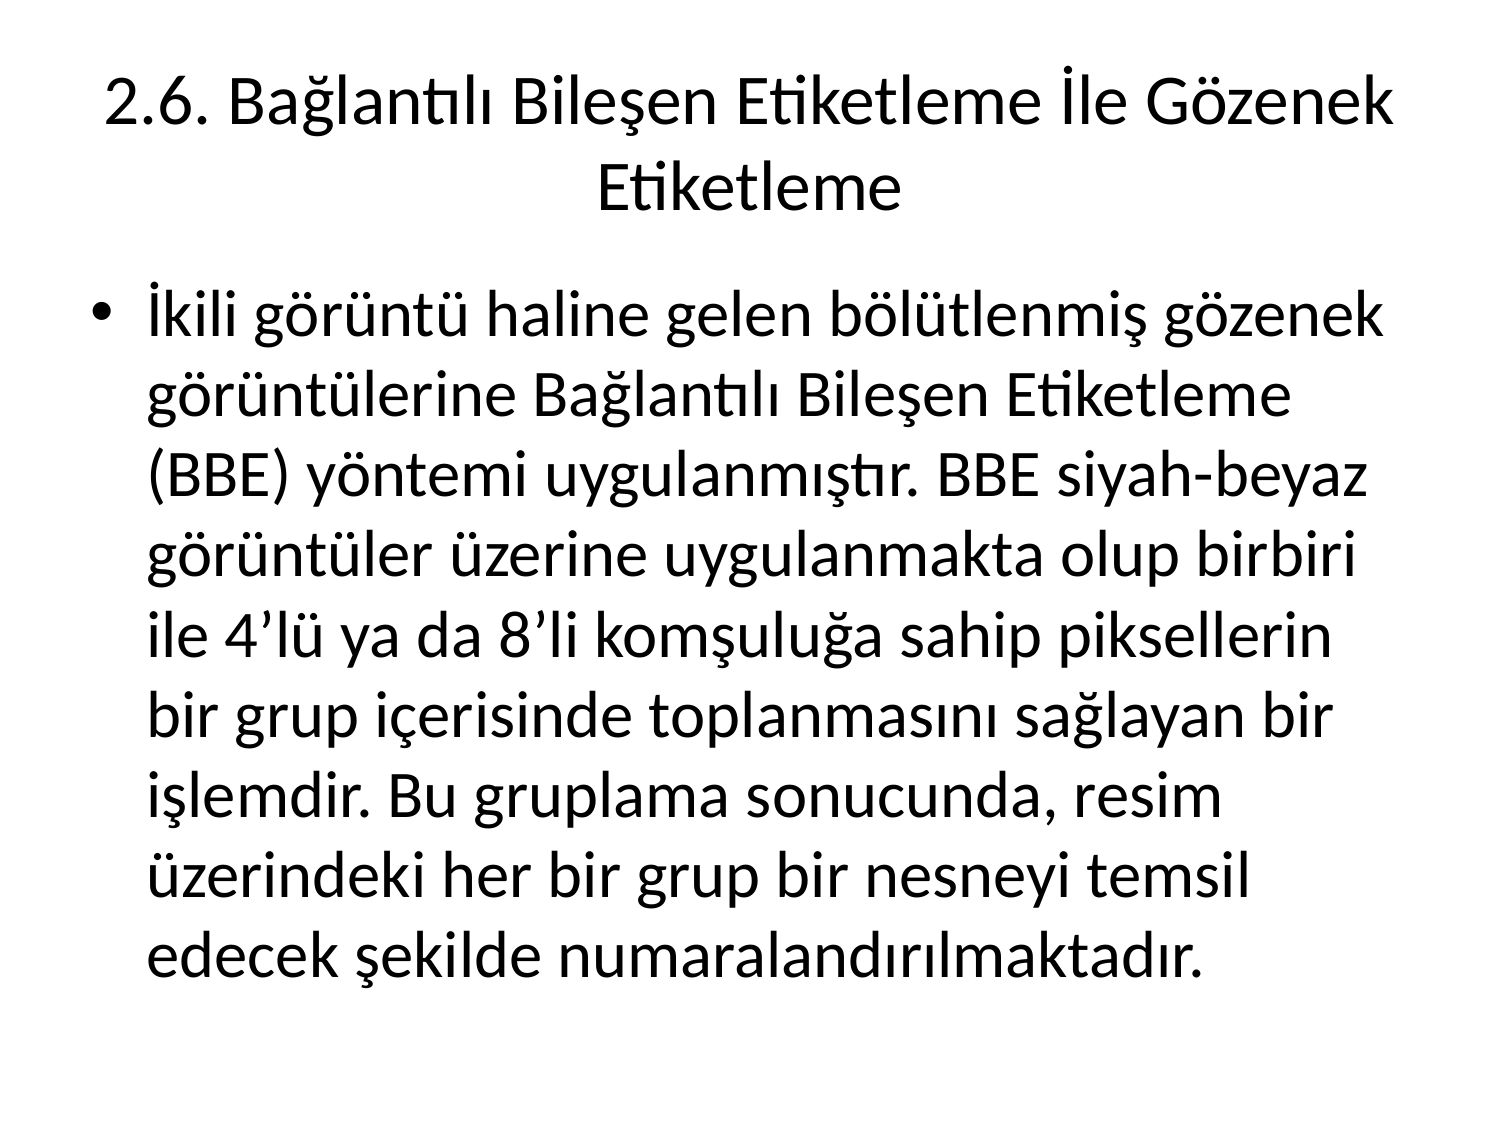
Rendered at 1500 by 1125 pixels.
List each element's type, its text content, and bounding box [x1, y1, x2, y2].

list İkili görüntü haline gelen bölütlenmiş gözenek görüntülerine Bağlantılı Bileşen Etiketleme (BBE) yöntemi uygulanmıştır. BBE siyah-beyaz görüntüler üzerine uygulanmakta olup birbiri ile 4’lü ya da 8’li komşuluğa sahip piksellerin bir grup içerisinde toplanmasını sağlayan bir işlemdir. Bu gruplama sonucunda, resim üzerindeki her bir grup bir nesneyi temsil edecek şekilde numaralandırılmaktadır. [75, 262, 1425, 1005]
title 2.6. Bağlantılı Bileşen Etiketleme İle Gözenek Etiketleme [75, 45, 1425, 233]
